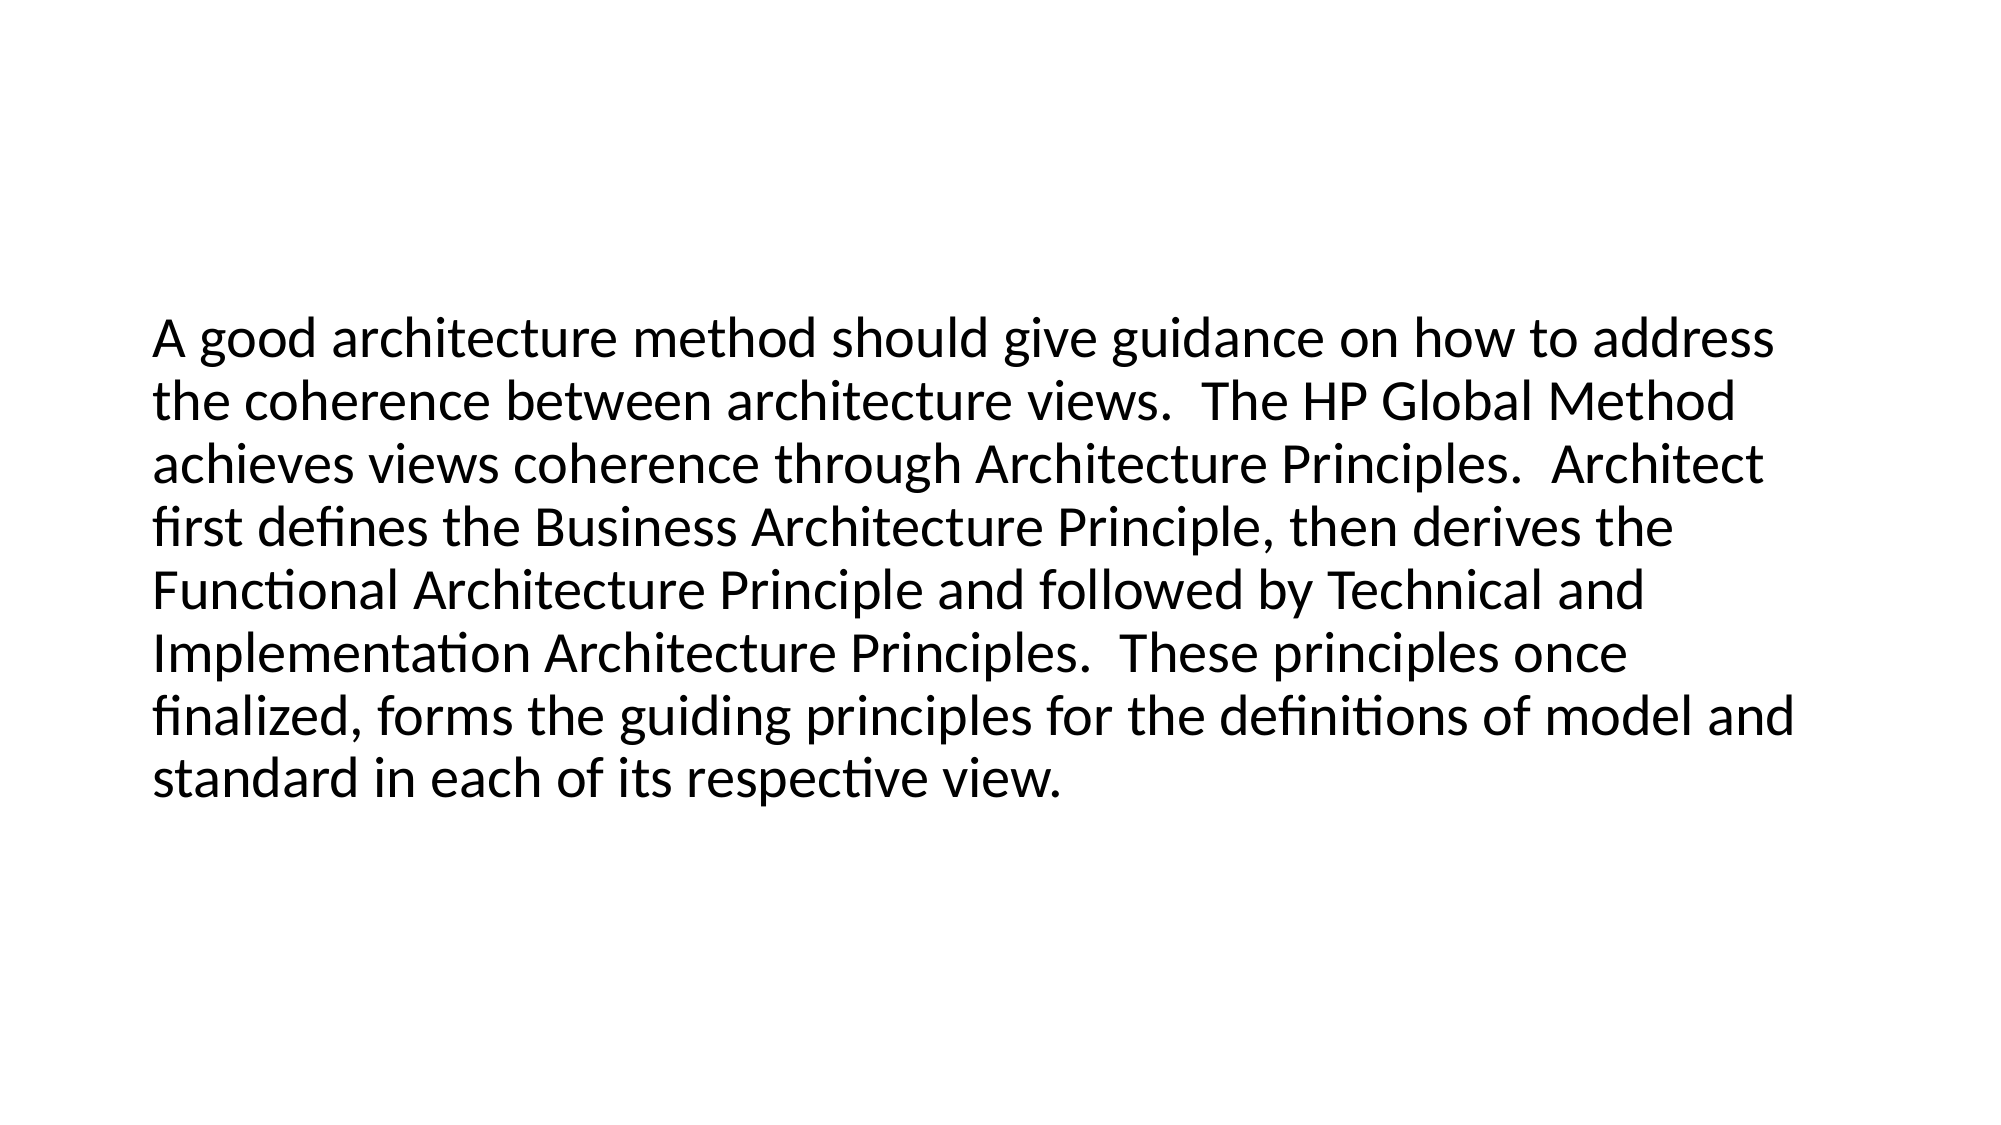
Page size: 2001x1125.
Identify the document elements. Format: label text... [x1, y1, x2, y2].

list A good architecture method should give guidance on how to address the coherence between architecture views. The HP Global Method achieves views coherence through Architecture Principles. Architect first defines the Business Architecture Principle, then derives the Functional Architecture Principle and followed by Technical and Implementation Architecture Principles. These principles once finalized, forms the guiding principles for the definitions of model and standard in each of its respective view. [137, 299, 1863, 1014]
